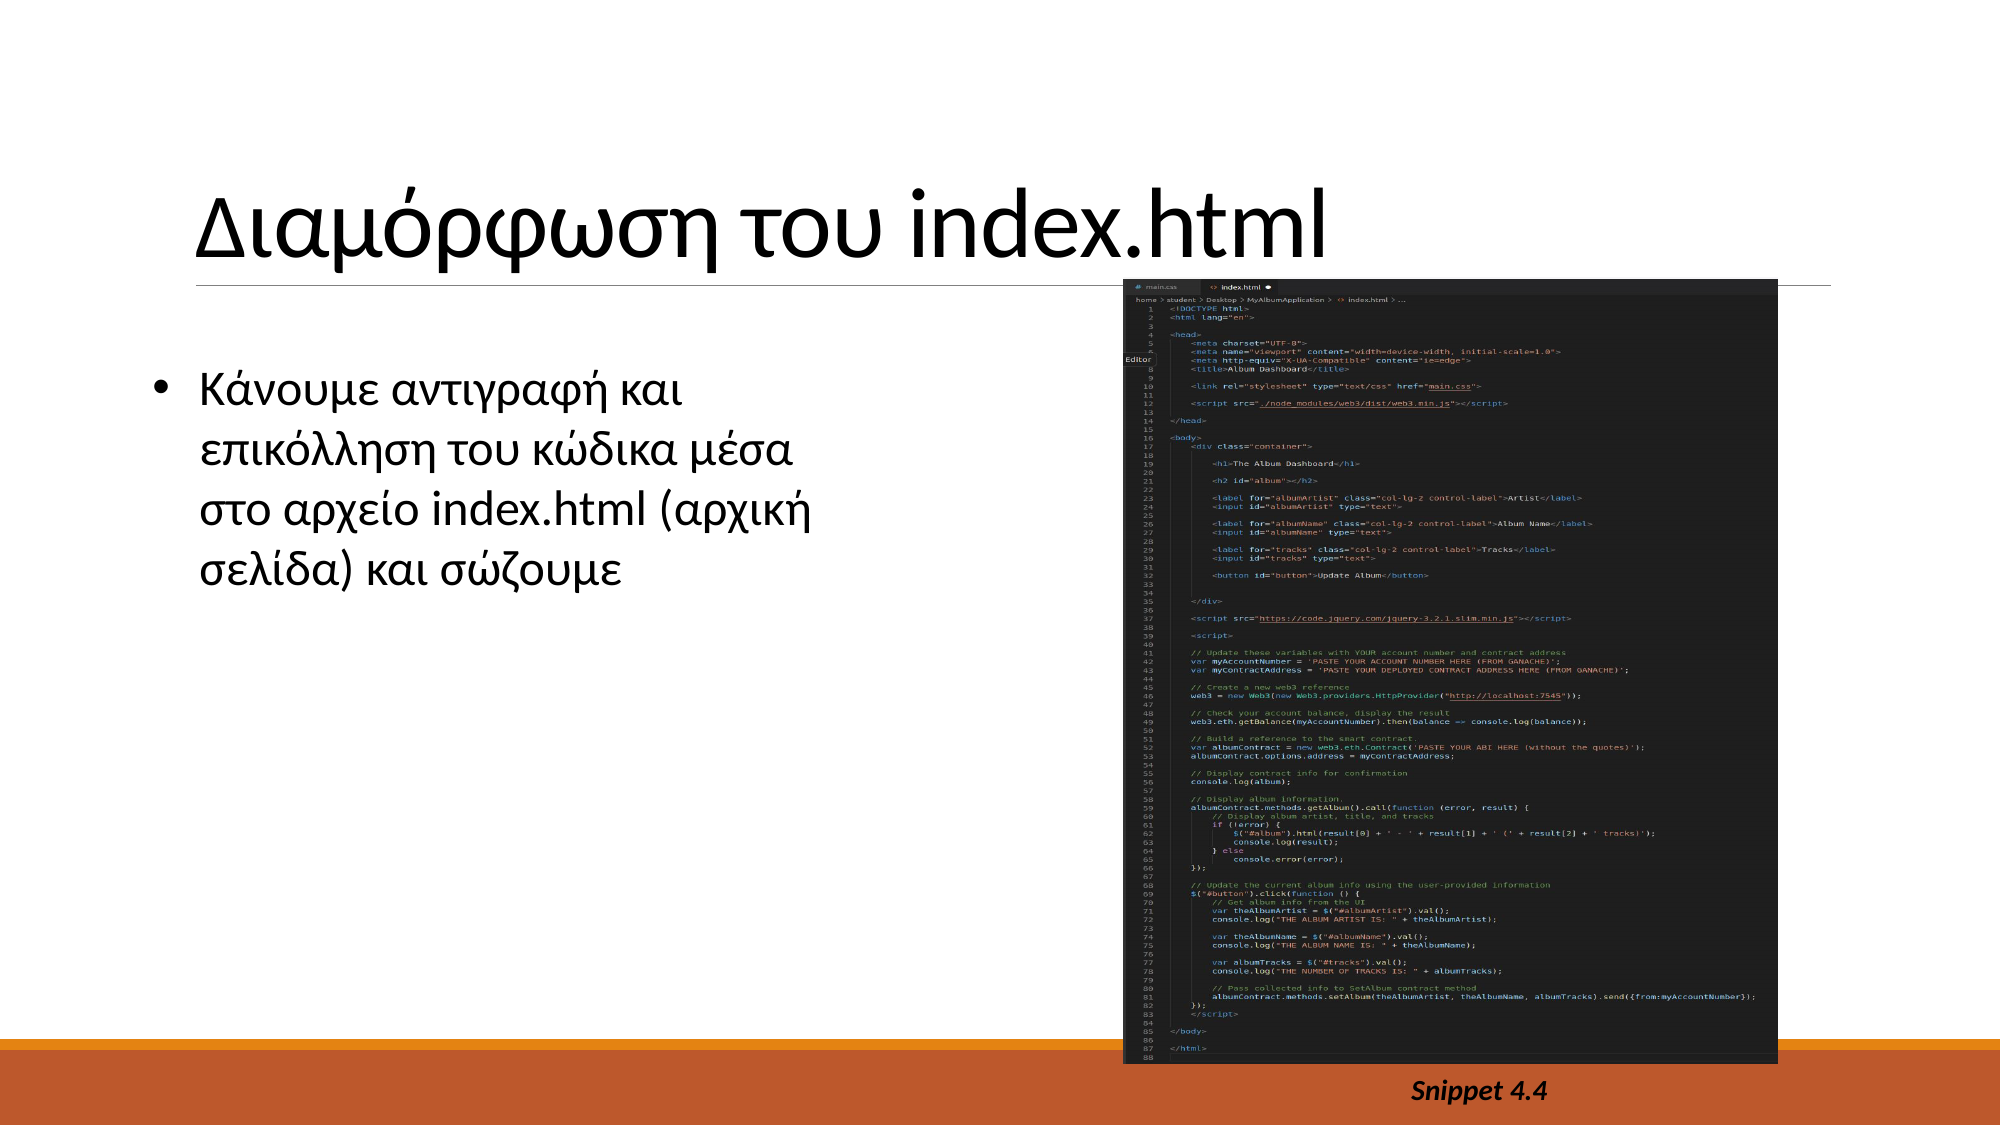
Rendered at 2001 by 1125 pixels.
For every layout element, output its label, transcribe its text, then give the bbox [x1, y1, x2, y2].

picture [1122, 276, 1779, 1065]
title Διαμόρφωση του index.html [180, 47, 1830, 229]
text_box Κάνουμε αντιγραφή και επικόλληση του κώδικα μέσα στο αρχείο index.html (αρχική σελίδα) και σώζουμε [137, 348, 854, 604]
text_box [94, 229, 1906, 749]
text_box Snippet 4.4 [1396, 1075, 1562, 1114]
